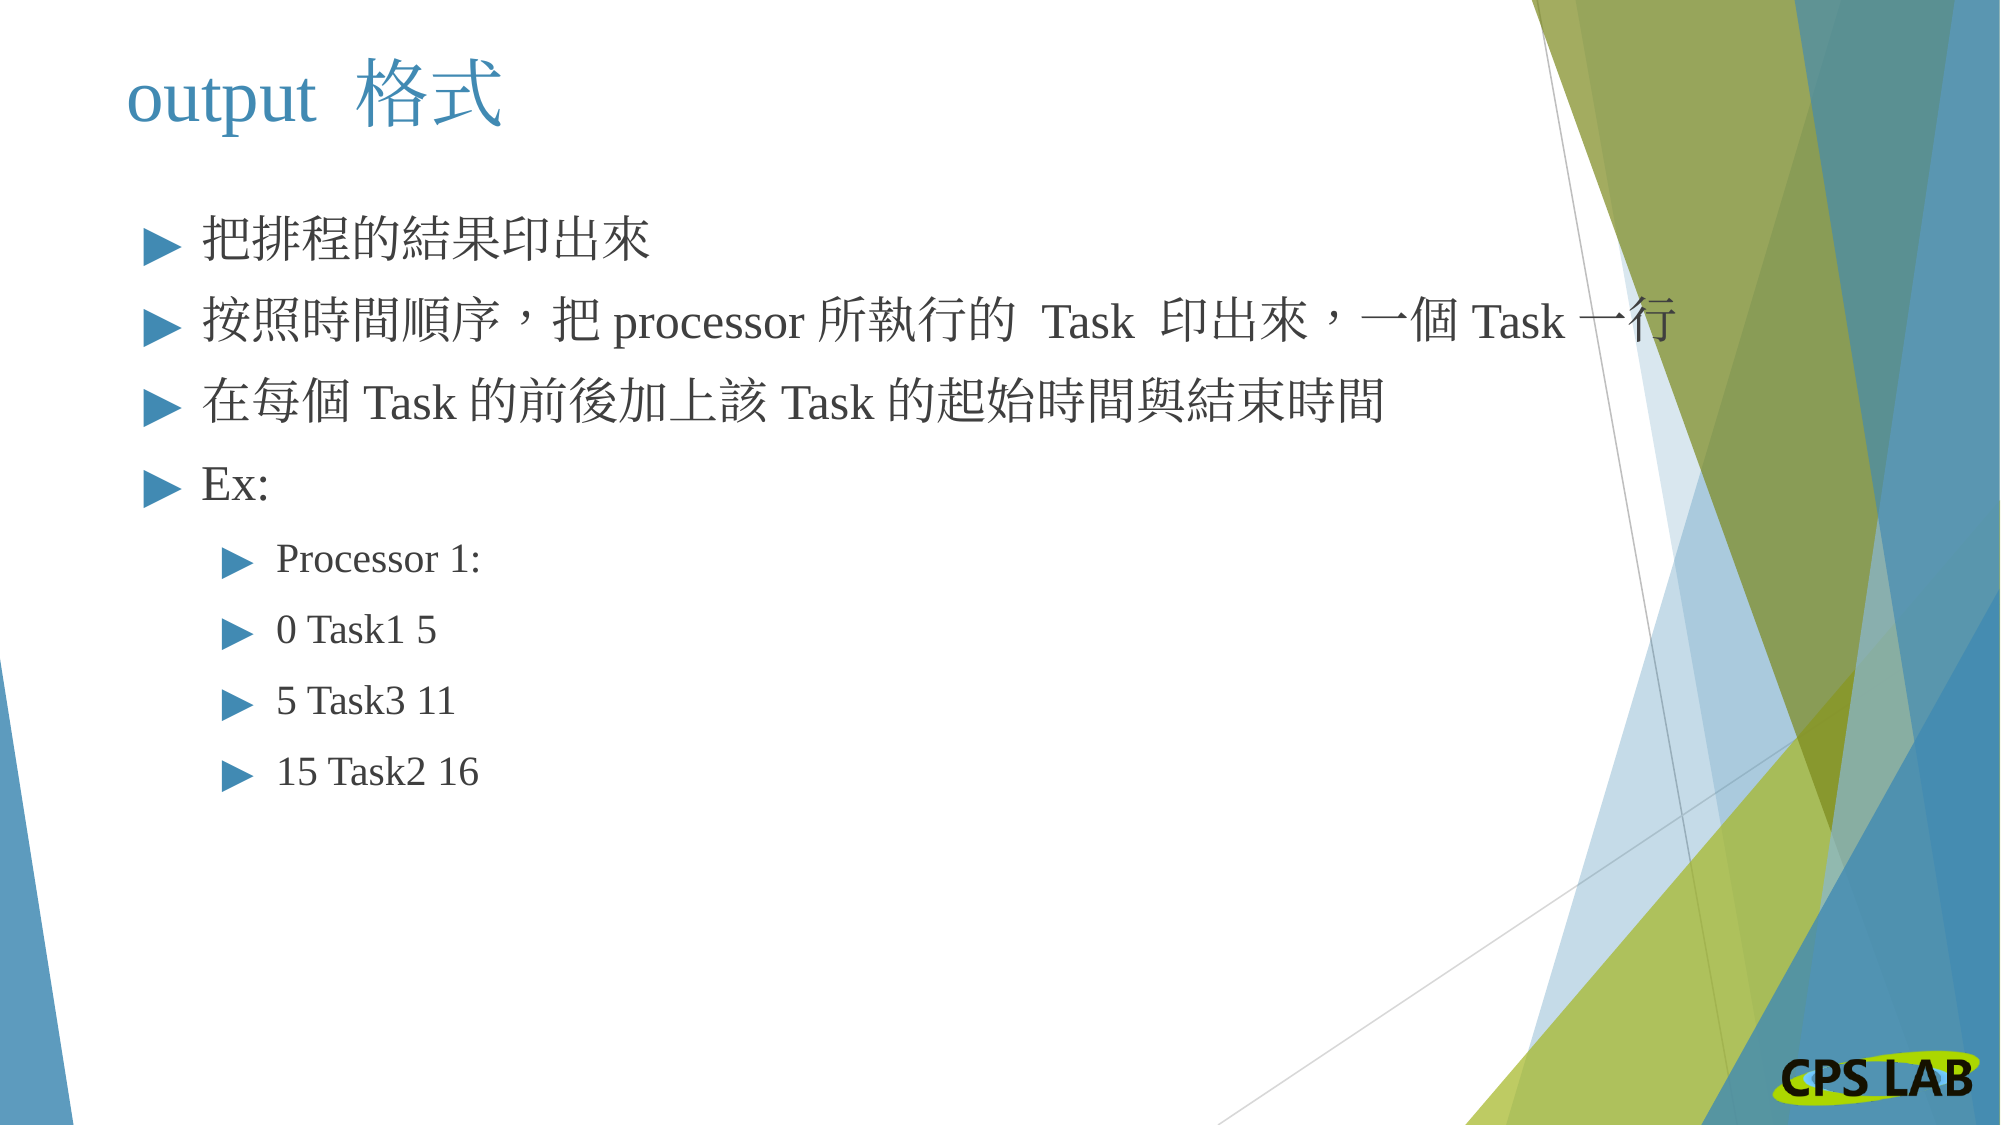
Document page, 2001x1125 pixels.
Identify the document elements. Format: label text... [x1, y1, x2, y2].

picture [1772, 1050, 1980, 1106]
list 把排程的結果印出來 按照時間順序，把processor所執行的 Task 印出來，一個Task一行 在每個Task的前後加上該Task的起始時間與結束時間 Ex: Processor 1: 0 Task1 5 5 Task3 11 15 Task2 16 [111, 200, 1773, 1013]
title output 格式 [111, 38, 1773, 166]
